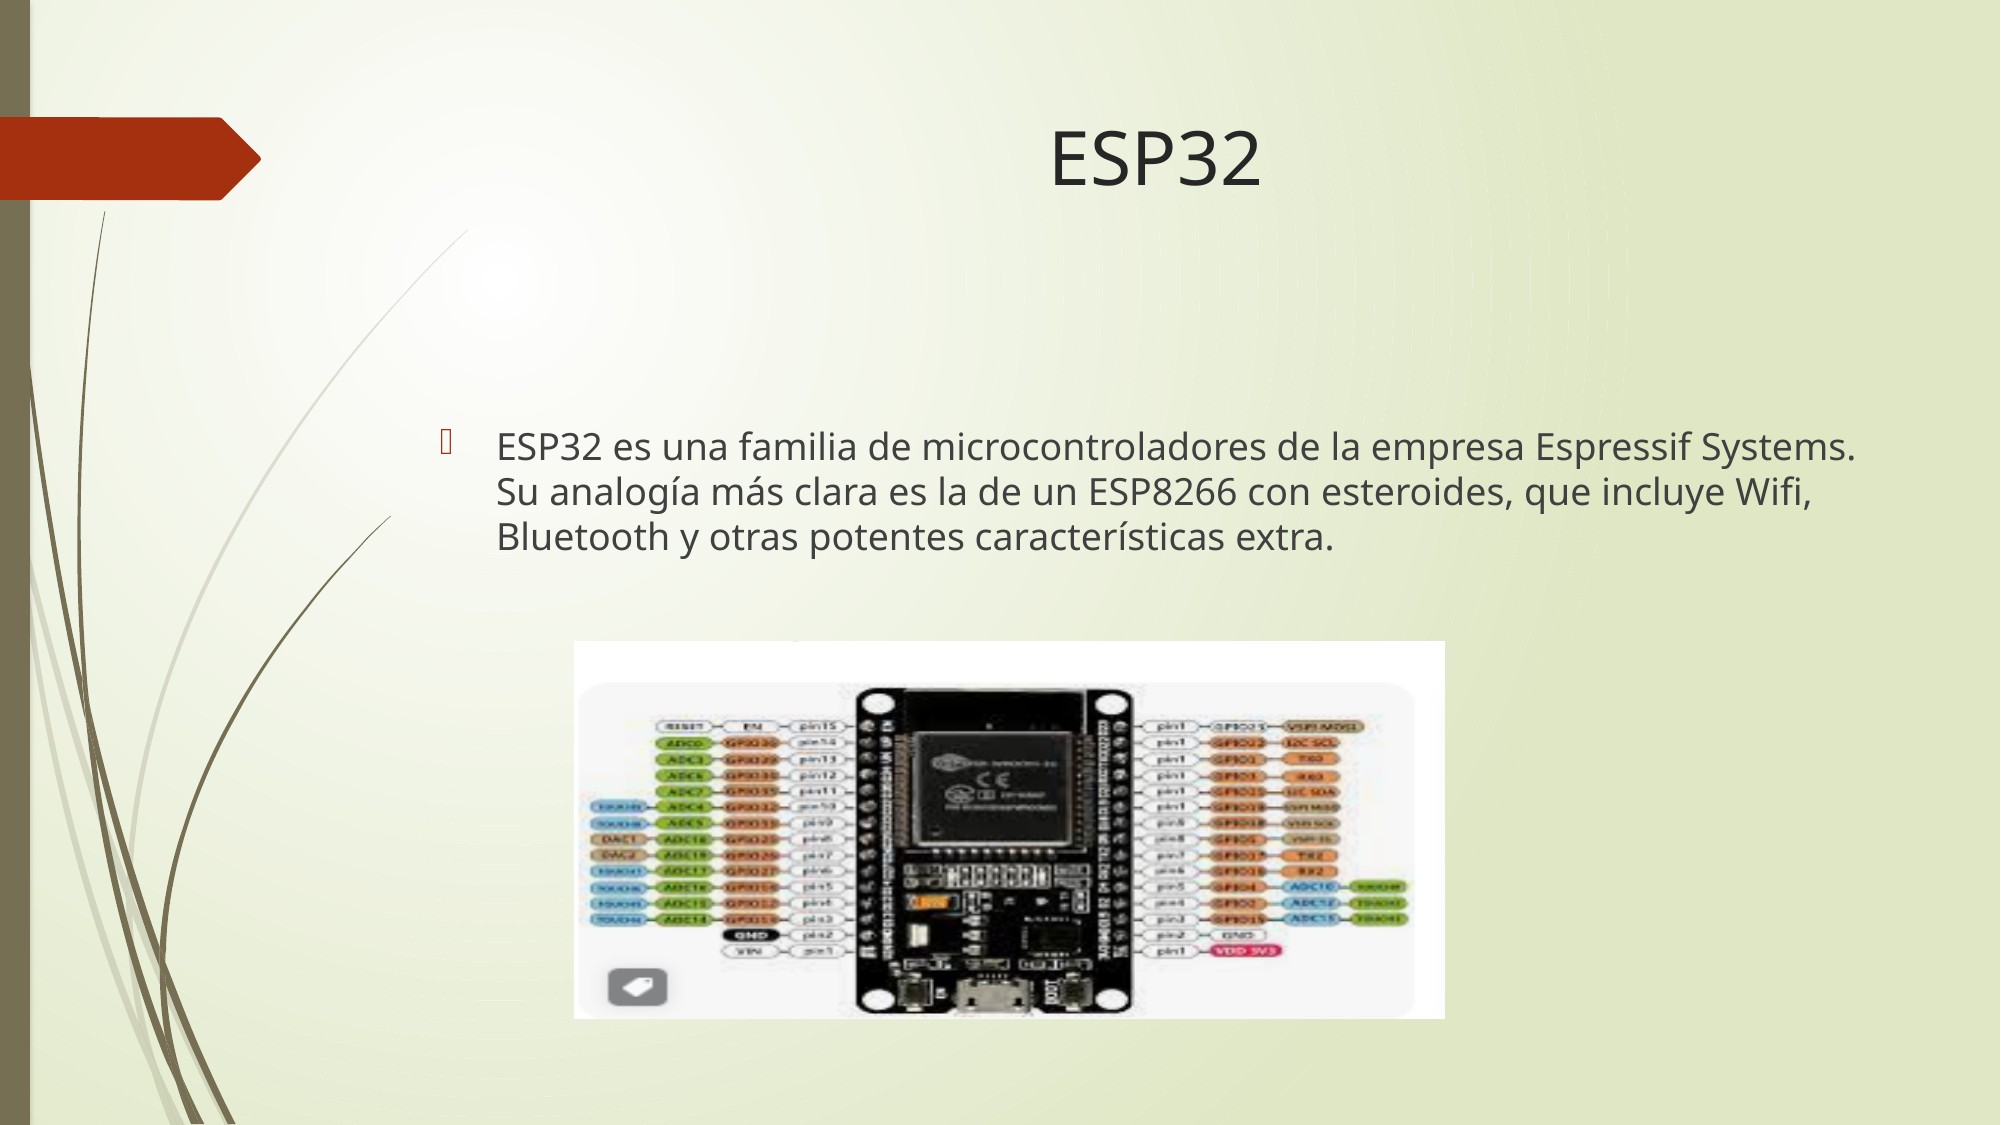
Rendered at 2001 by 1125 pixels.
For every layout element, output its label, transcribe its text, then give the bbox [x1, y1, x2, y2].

picture [573, 641, 1446, 1019]
title ESP32 [425, 102, 1888, 313]
list ESP32 es una familia de microcontroladores de la empresa Espressif Systems. Su analogía más clara es la de un ESP8266 con esteroides, que incluye Wifi, Bluetooth y otras potentes características extra. [424, 350, 1888, 970]
